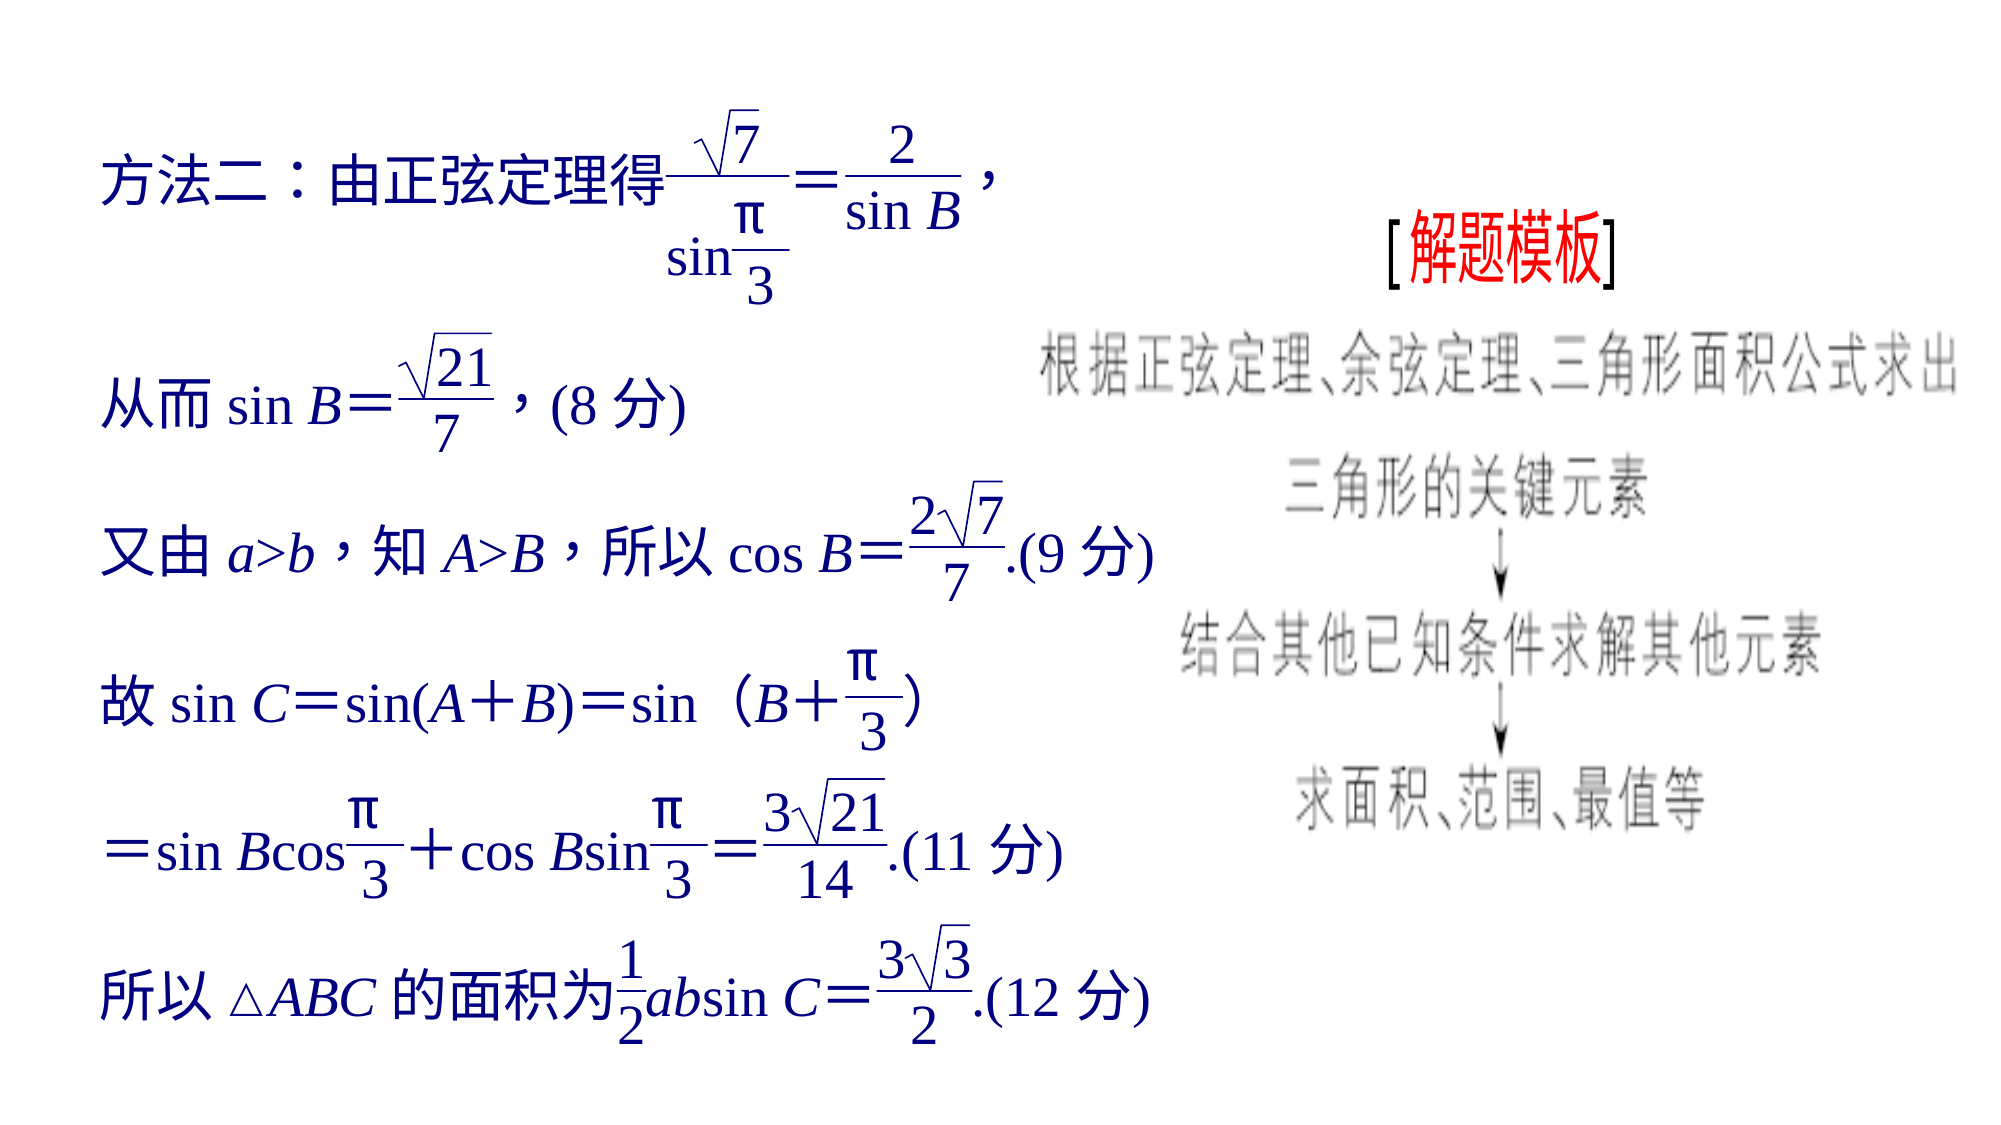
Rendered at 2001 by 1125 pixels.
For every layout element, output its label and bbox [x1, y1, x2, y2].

text_box [1783, 196, 2000, 883]
text_box [99, 102, 1783, 1072]
